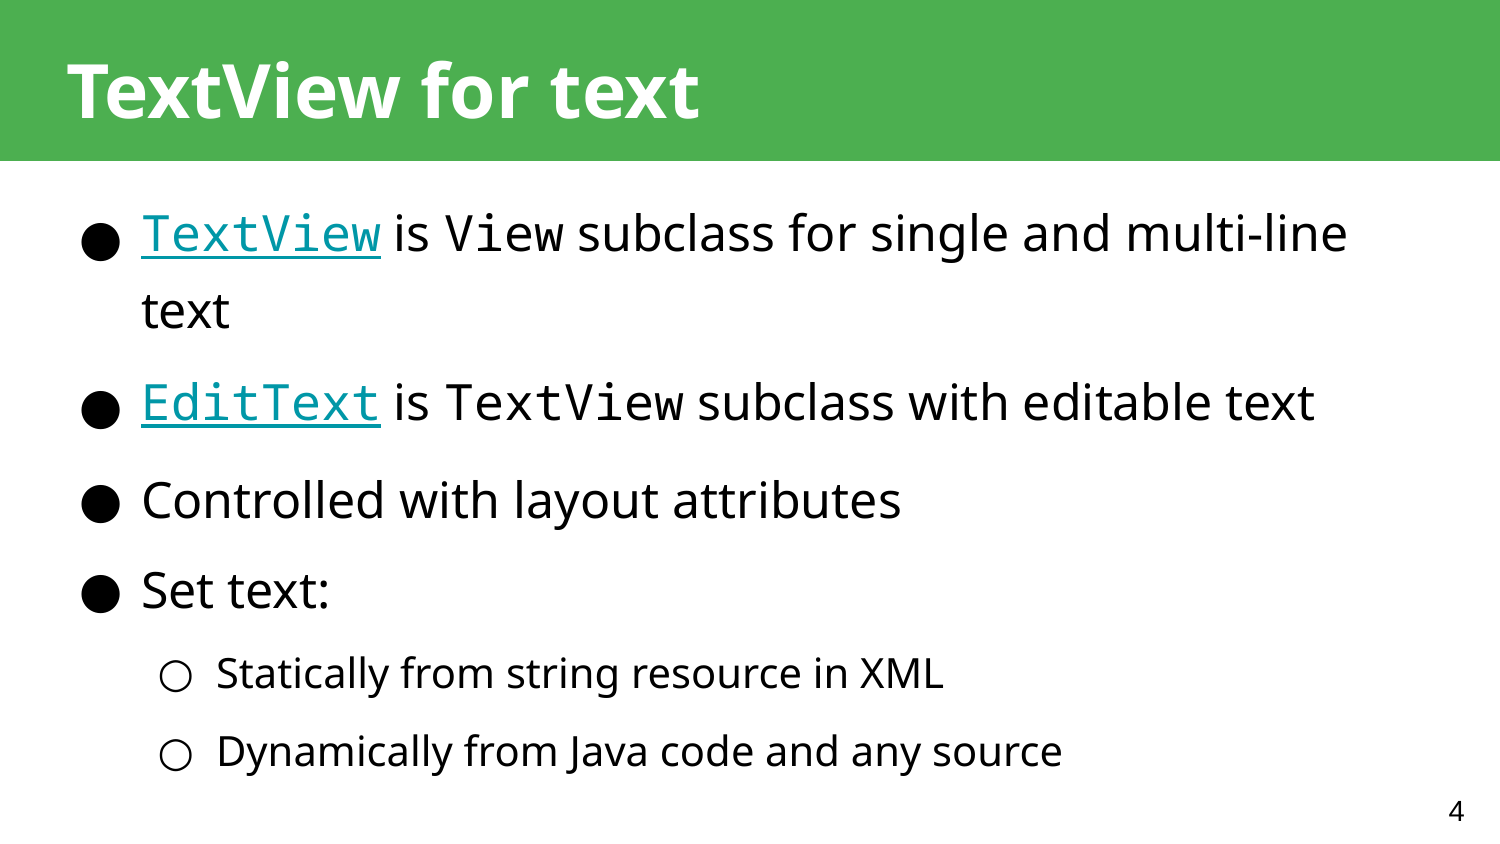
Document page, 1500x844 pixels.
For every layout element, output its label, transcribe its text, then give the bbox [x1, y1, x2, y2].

title TextView for text [51, 28, 1472, 122]
slide_number 4 [1389, 777, 1480, 842]
list TextView is View subclass for single and multi-line text EditText is TextView subclass with editable text Controlled with layout attributes Set text: Statically from string resource in XML Dynamically from Java code and any source [51, 176, 1449, 737]
